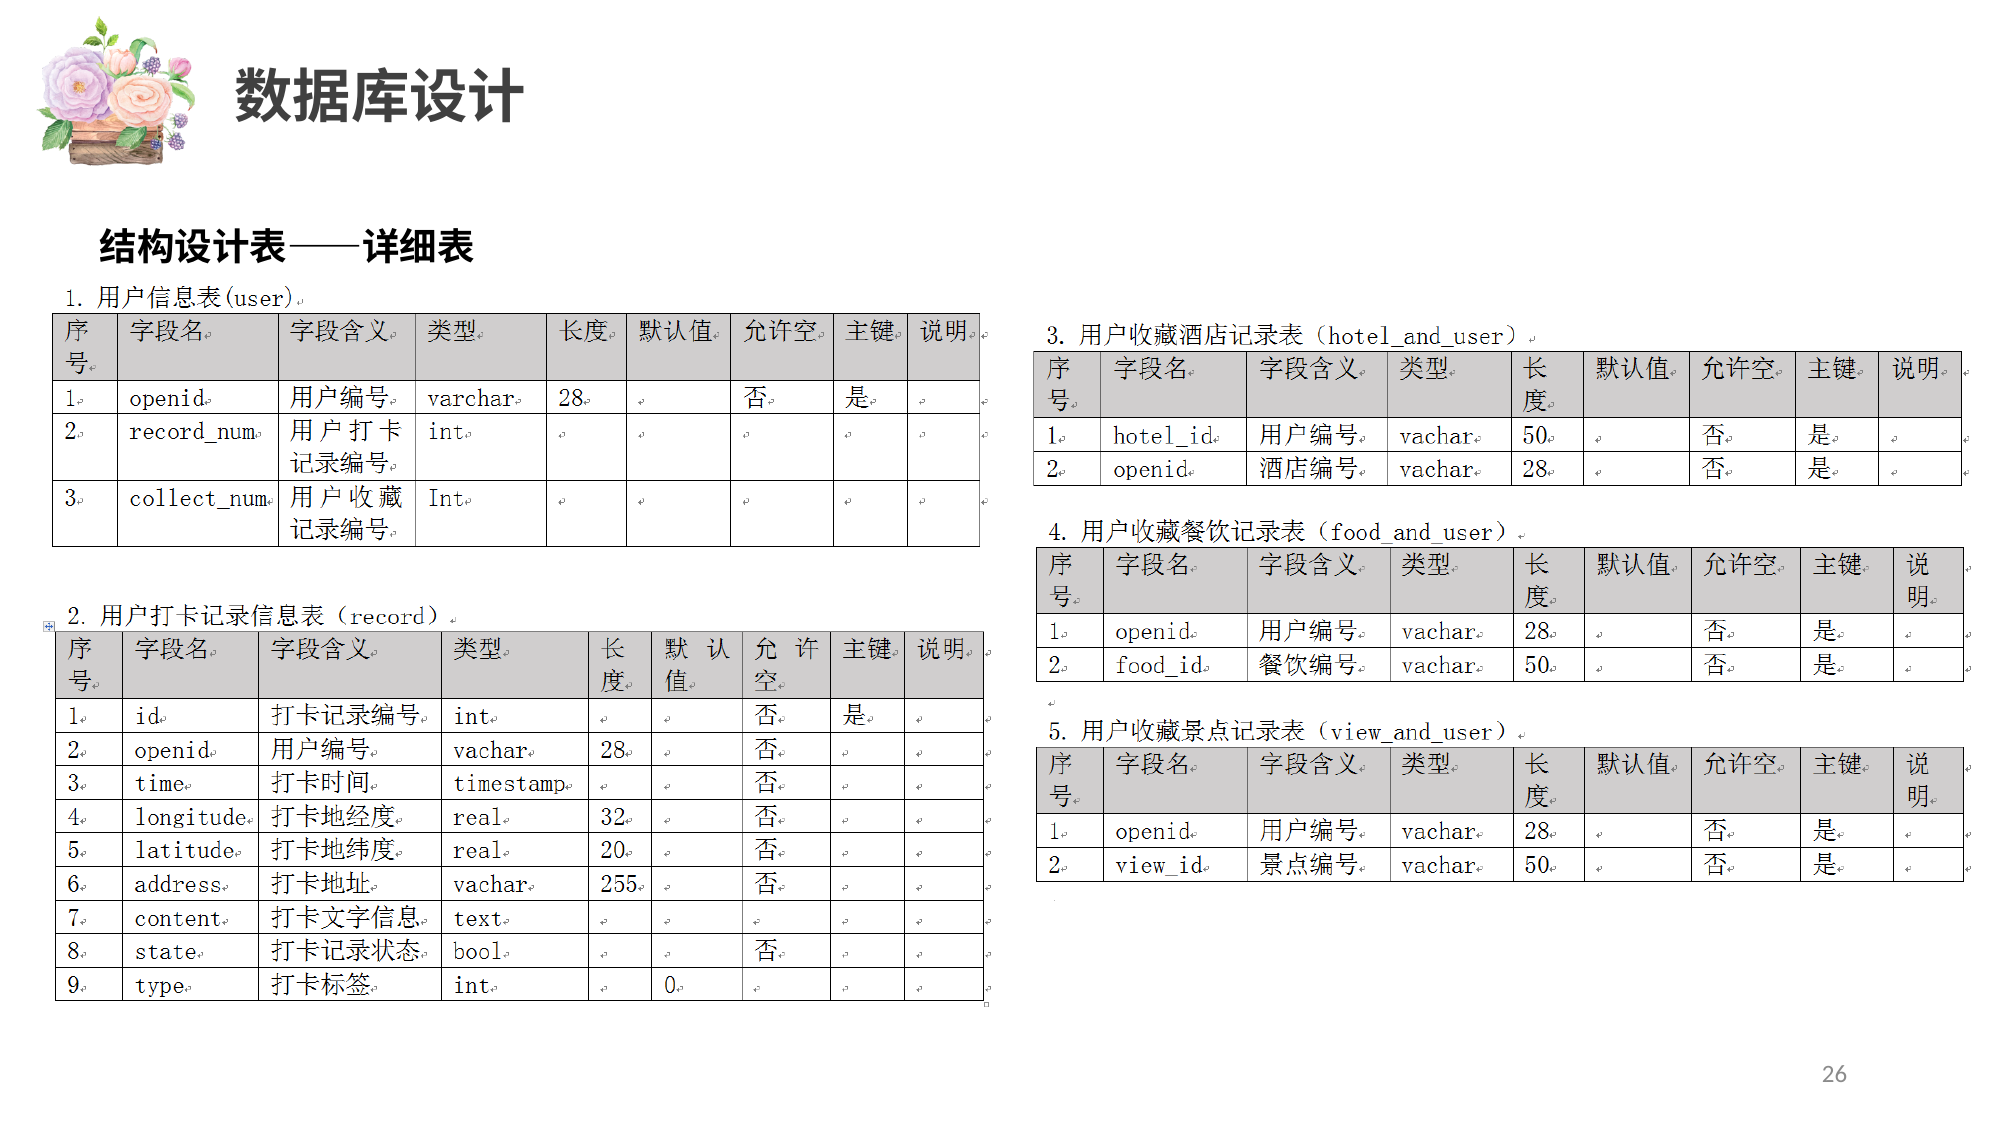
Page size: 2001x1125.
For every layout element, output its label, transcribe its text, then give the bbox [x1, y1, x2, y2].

text_box 结构设计表——详细表 [84, 193, 641, 276]
picture [1025, 318, 1969, 498]
picture [17, 0, 218, 201]
picture [1029, 510, 1978, 901]
slide_number 26 [1412, 1042, 1863, 1103]
text_box 数据库设计 [219, 51, 1451, 137]
picture [45, 286, 988, 561]
picture [41, 597, 996, 1015]
